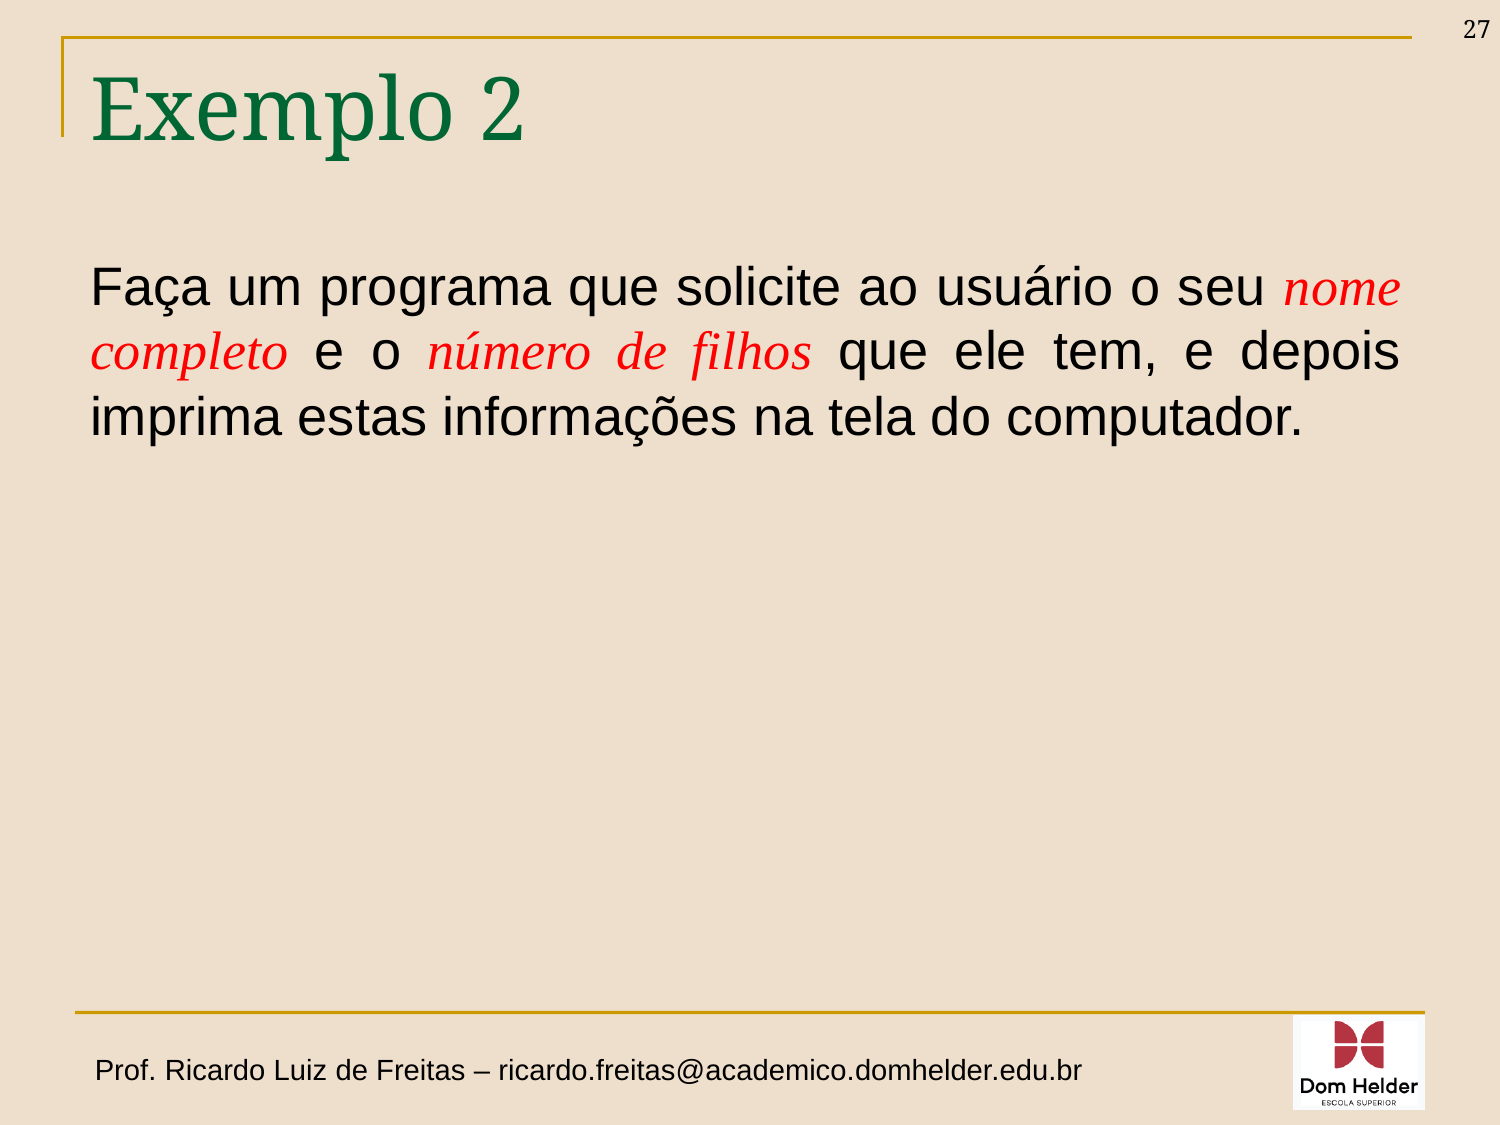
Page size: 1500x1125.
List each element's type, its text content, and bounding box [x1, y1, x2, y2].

list Faça um programa que solicite ao usuário o seu nome completo e o número de filhos que ele tem, e depois imprima estas informações na tela do computador. [75, 243, 1417, 997]
title Exemplo 2 [75, 45, 1425, 233]
picture [1293, 1015, 1425, 1110]
slide_number 27 [1392, 0, 1500, 55]
